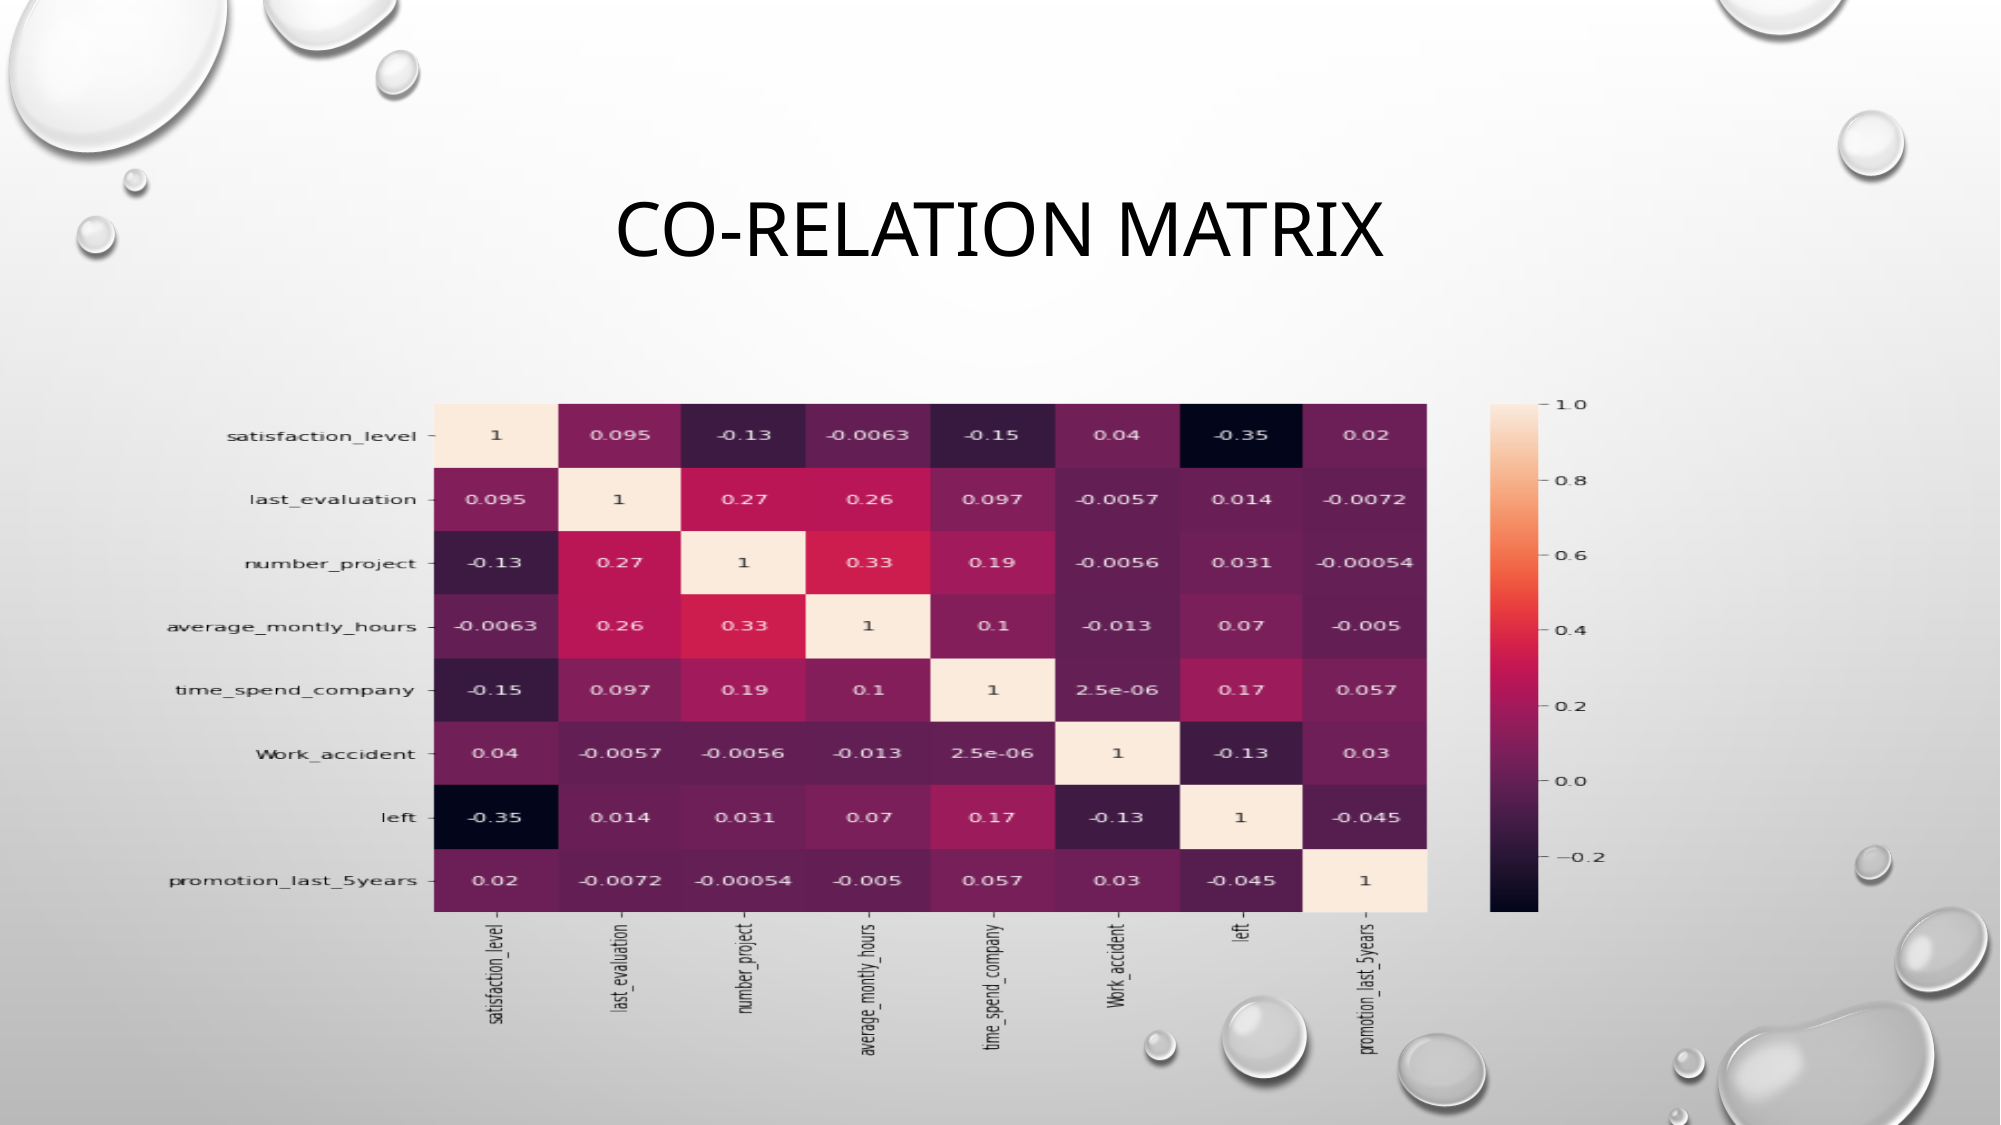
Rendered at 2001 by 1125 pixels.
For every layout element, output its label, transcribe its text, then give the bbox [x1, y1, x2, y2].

title Co-relation matrix [149, 101, 1851, 364]
list [149, 388, 1850, 950]
picture [0, 0, 2000, 1125]
